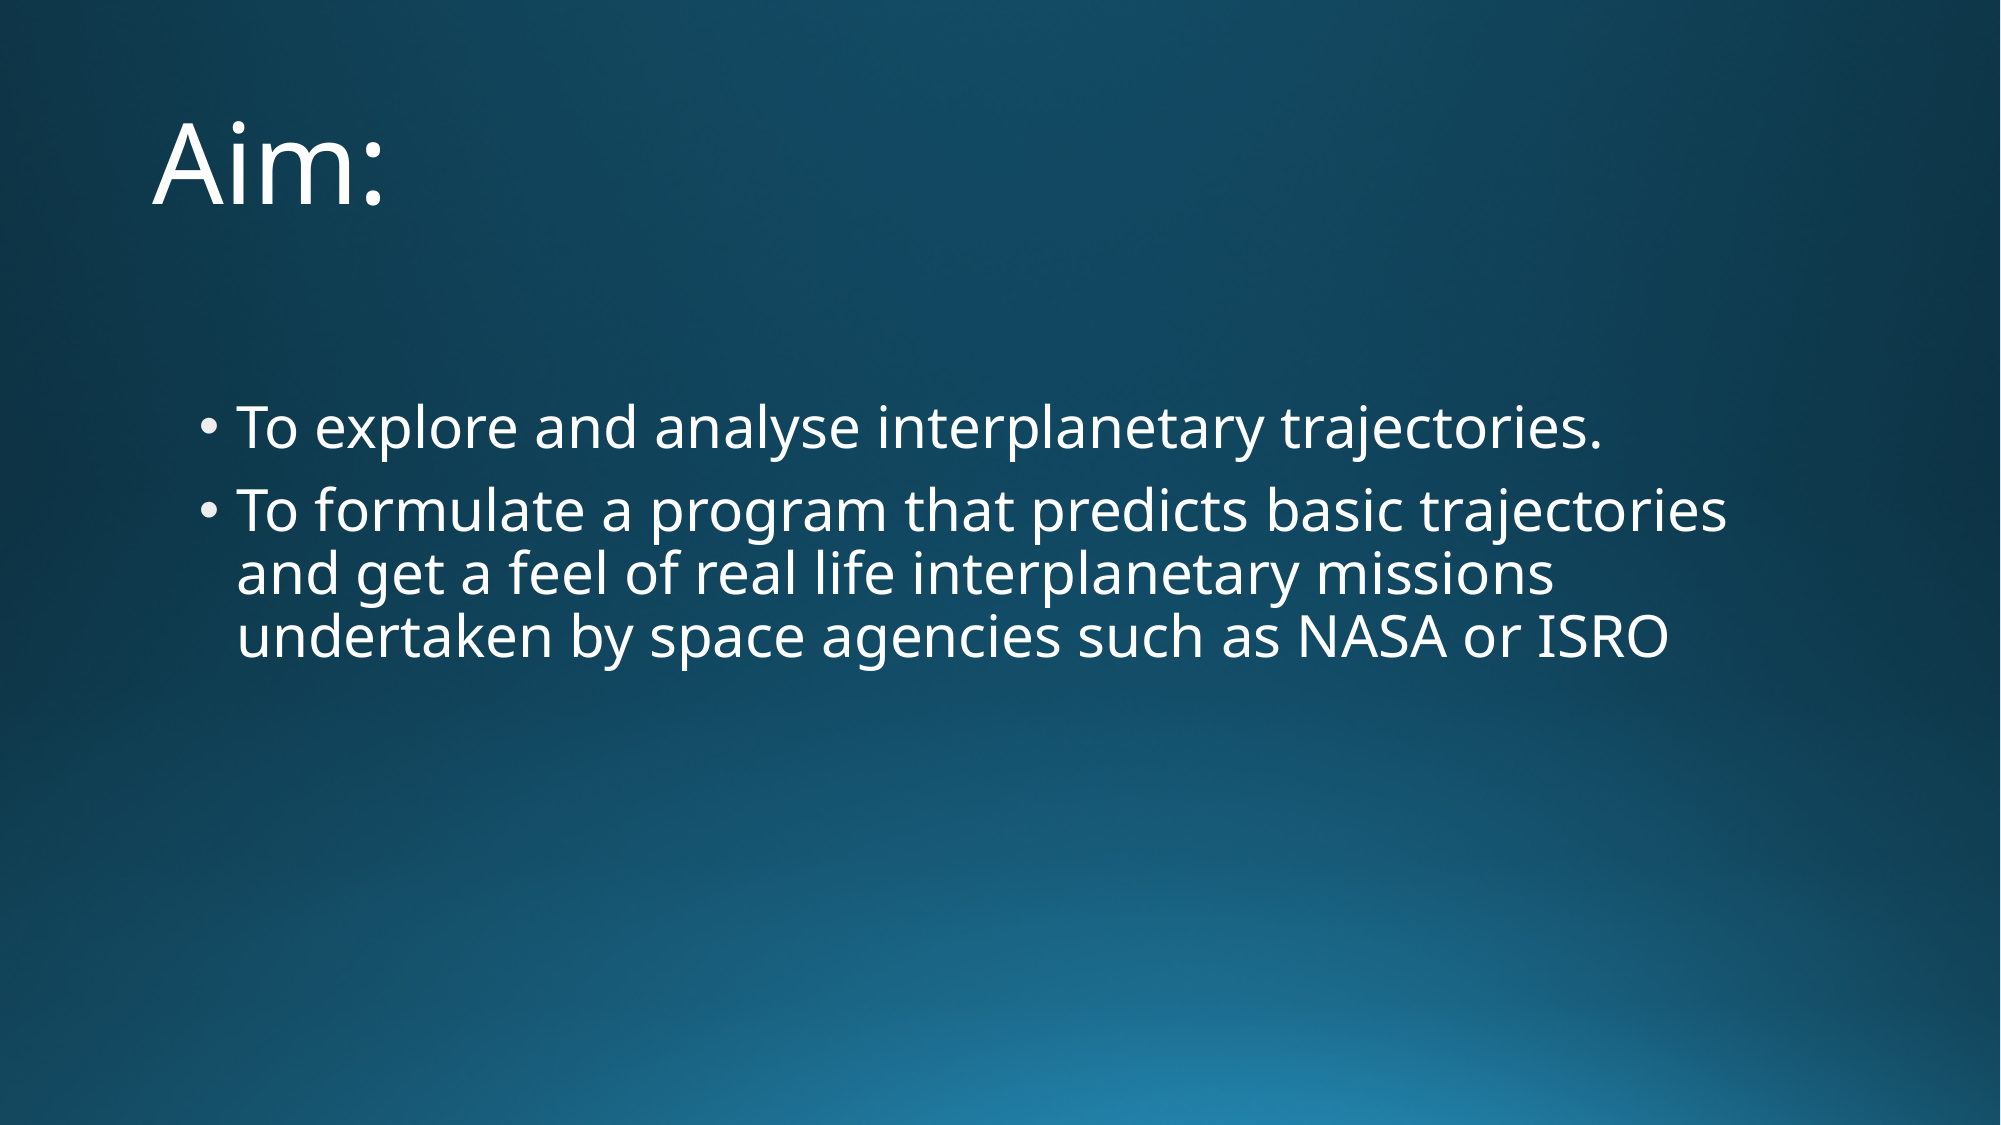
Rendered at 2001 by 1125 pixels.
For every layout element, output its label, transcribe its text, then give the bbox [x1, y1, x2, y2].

picture [0, 0, 2001, 1125]
title Aim: [137, 59, 1863, 278]
list To explore and analyse interplanetary trajectories. To formulate a program that predicts basic trajectories and get a feel of real life interplanetary missions undertaken by space agencies such as NASA or ISRO [183, 299, 1863, 1014]
